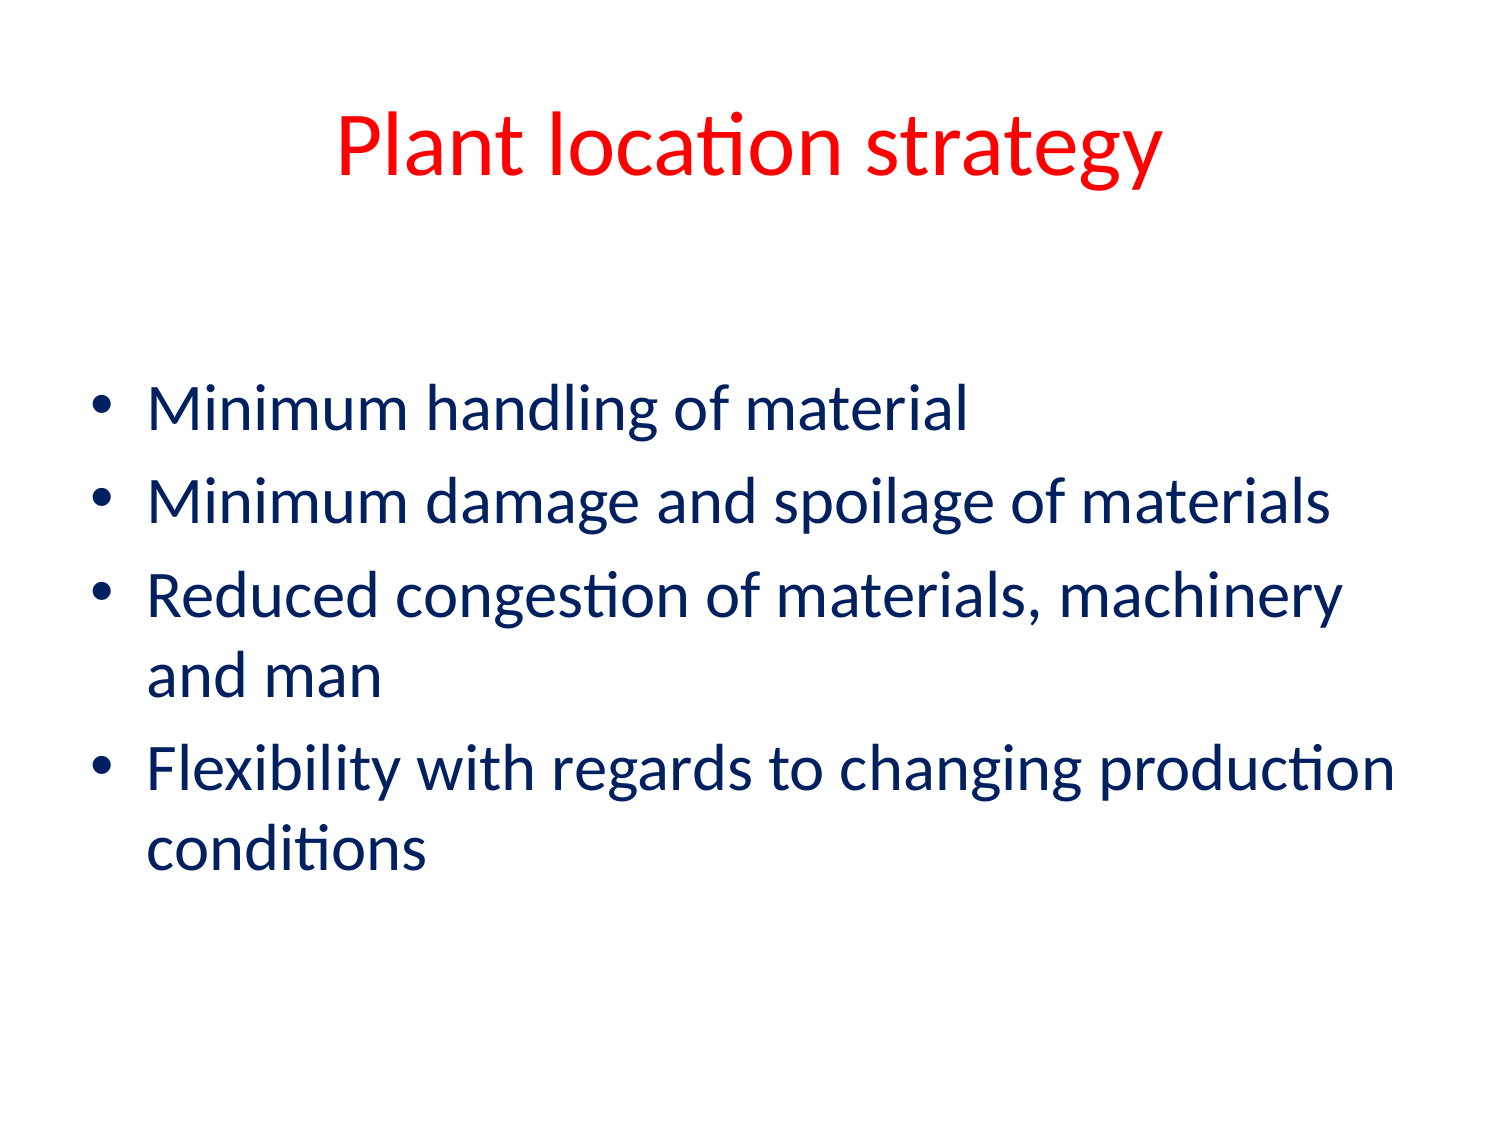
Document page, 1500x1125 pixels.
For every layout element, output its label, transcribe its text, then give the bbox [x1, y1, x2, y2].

title Plant location strategy [75, 45, 1425, 233]
list Minimum handling of material Minimum damage and spoilage of materials Reduced congestion of materials, machinery and man Flexibility with regards to changing production conditions [75, 262, 1425, 1005]
